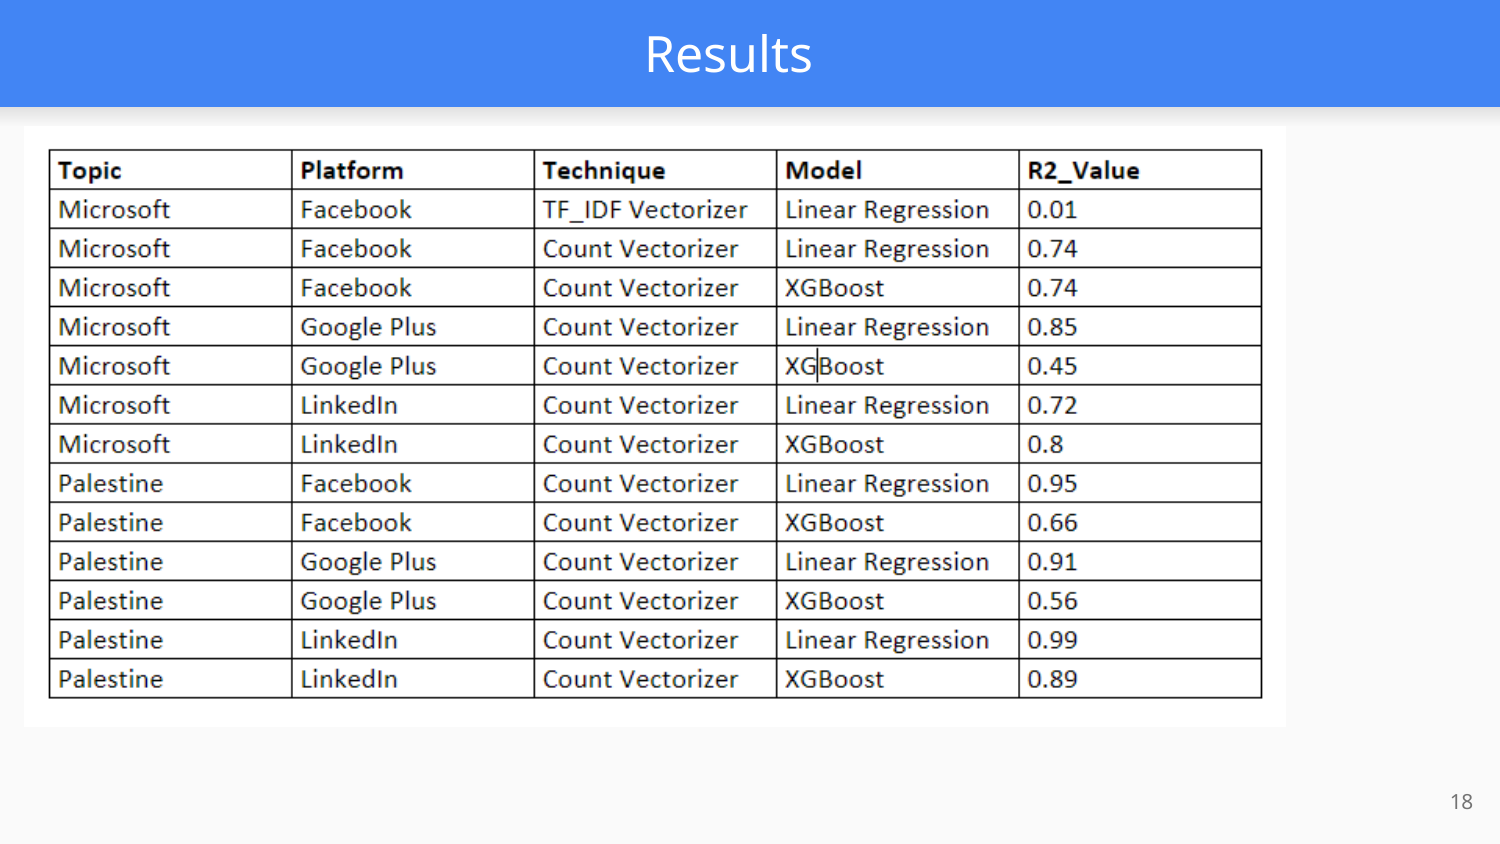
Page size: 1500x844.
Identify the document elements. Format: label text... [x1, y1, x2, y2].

slide_number 18 [1398, 770, 1489, 835]
title Results [16, 2, 1464, 102]
picture [24, 126, 1287, 727]
